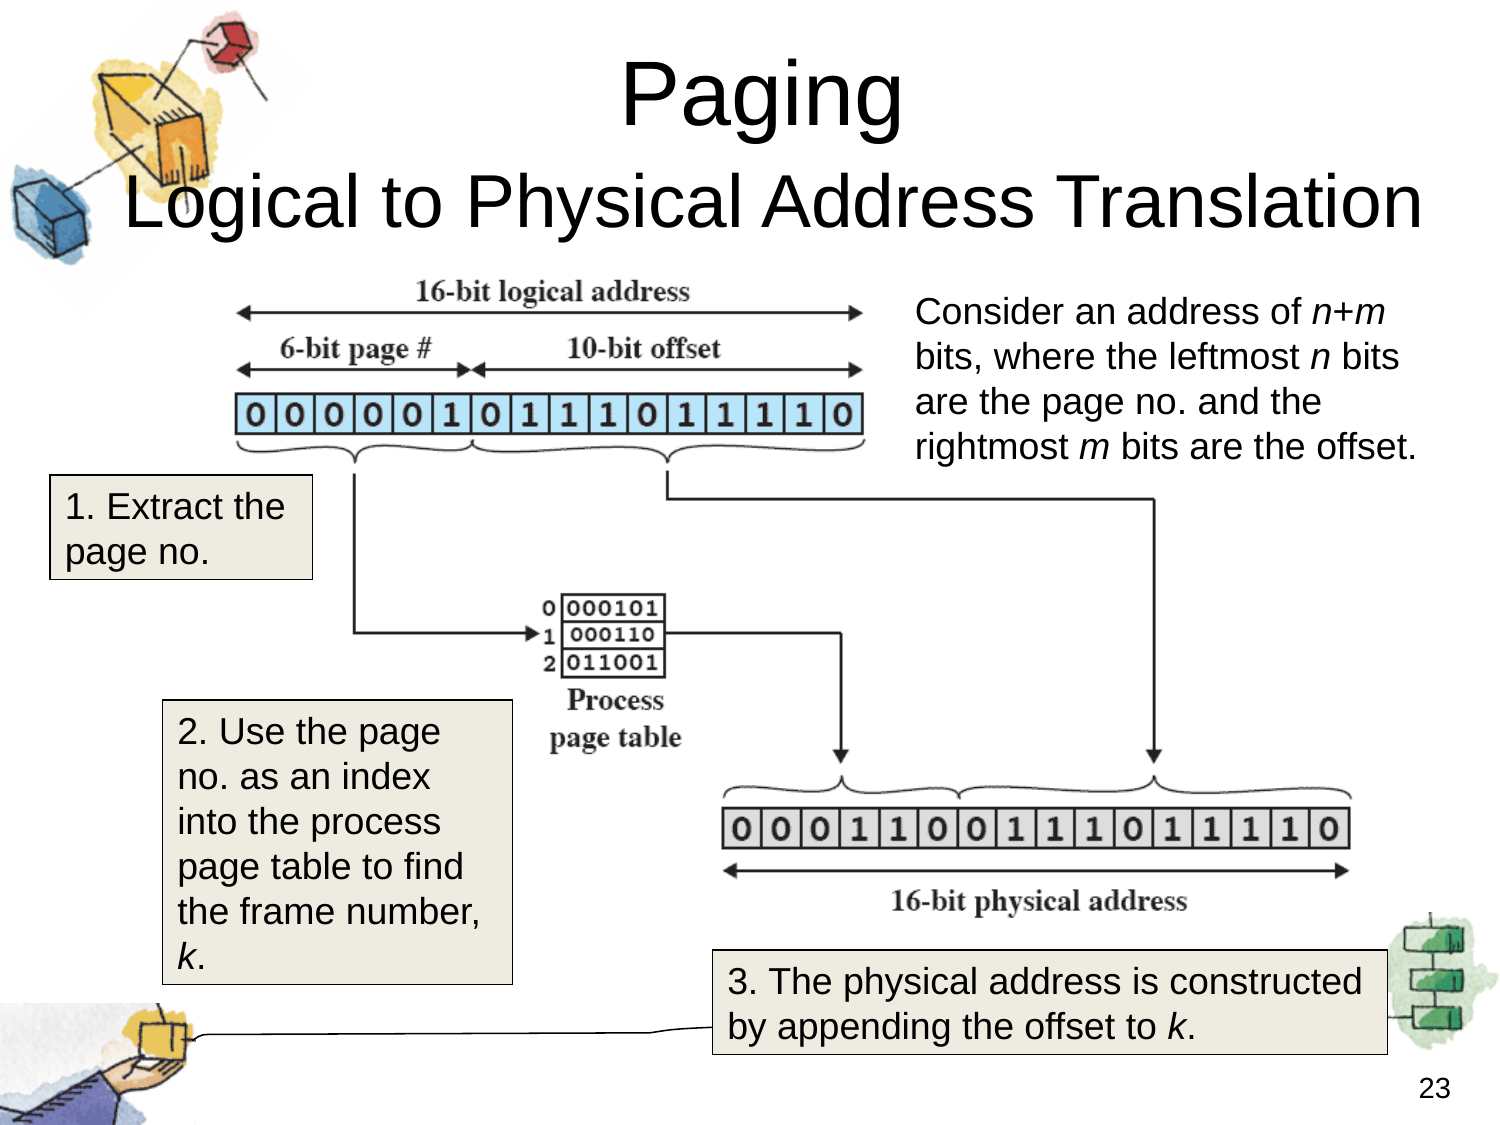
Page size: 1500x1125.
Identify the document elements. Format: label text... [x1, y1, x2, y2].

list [224, 253, 1376, 926]
picture [1382, 912, 1500, 1050]
title Paging Logical to Physical Address Translation [74, 44, 1451, 233]
picture [114, 0, 274, 44]
text_box 2. Use the page no. as an index into the process page table to find the frame number, k. [162, 699, 513, 985]
text_box Consider an address of n+m bits, where the leftmost n bits are the page no. and the rightmost m bits are the offset. [1379, 279, 1438, 475]
text_box 3. The physical address is constructed by appending the offset to k. [712, 949, 1388, 1055]
picture [0, 1003, 196, 1125]
text_box 1. Extract the page no. [50, 474, 219, 580]
picture [0, 85, 167, 316]
